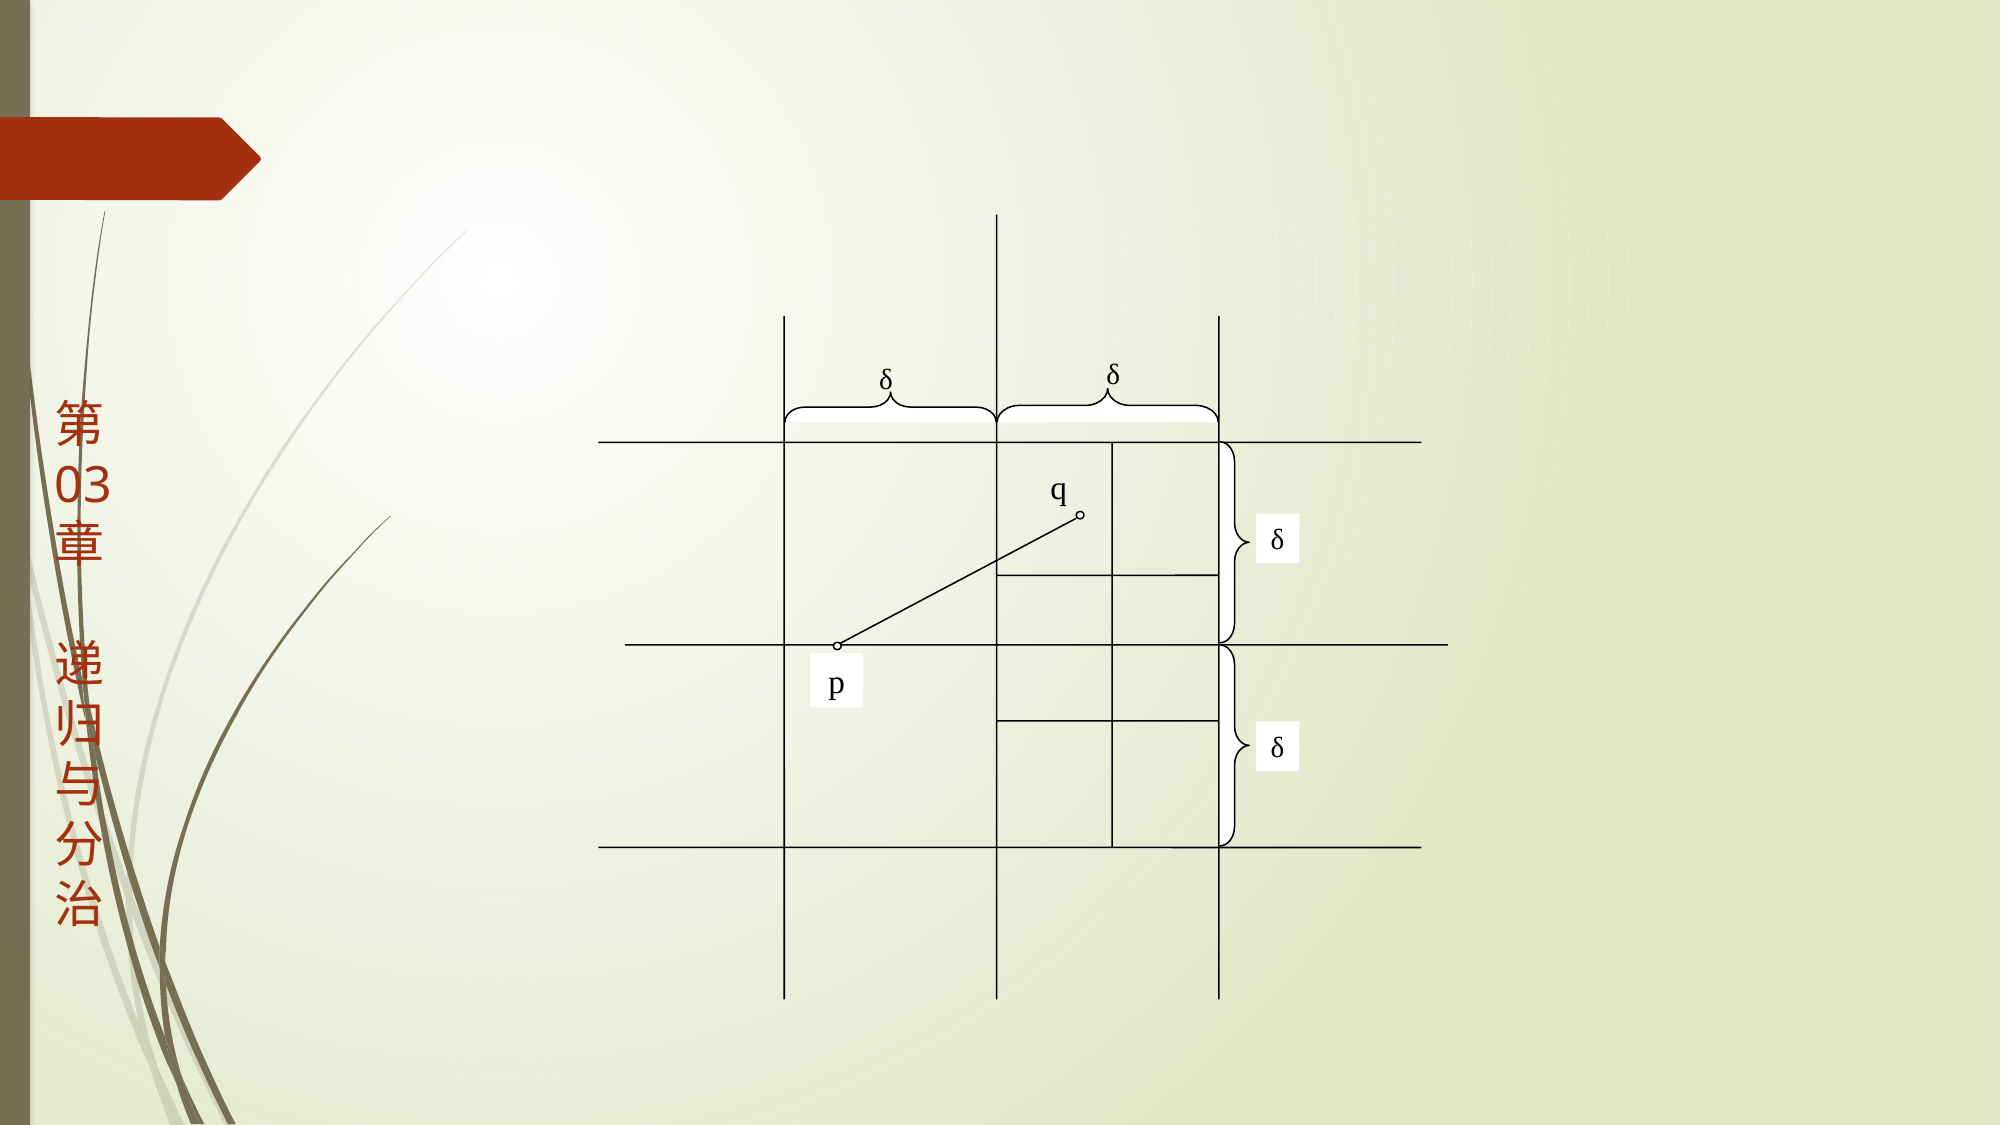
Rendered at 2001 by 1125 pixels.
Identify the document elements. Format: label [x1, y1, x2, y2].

text_box [598, 214, 1449, 1000]
